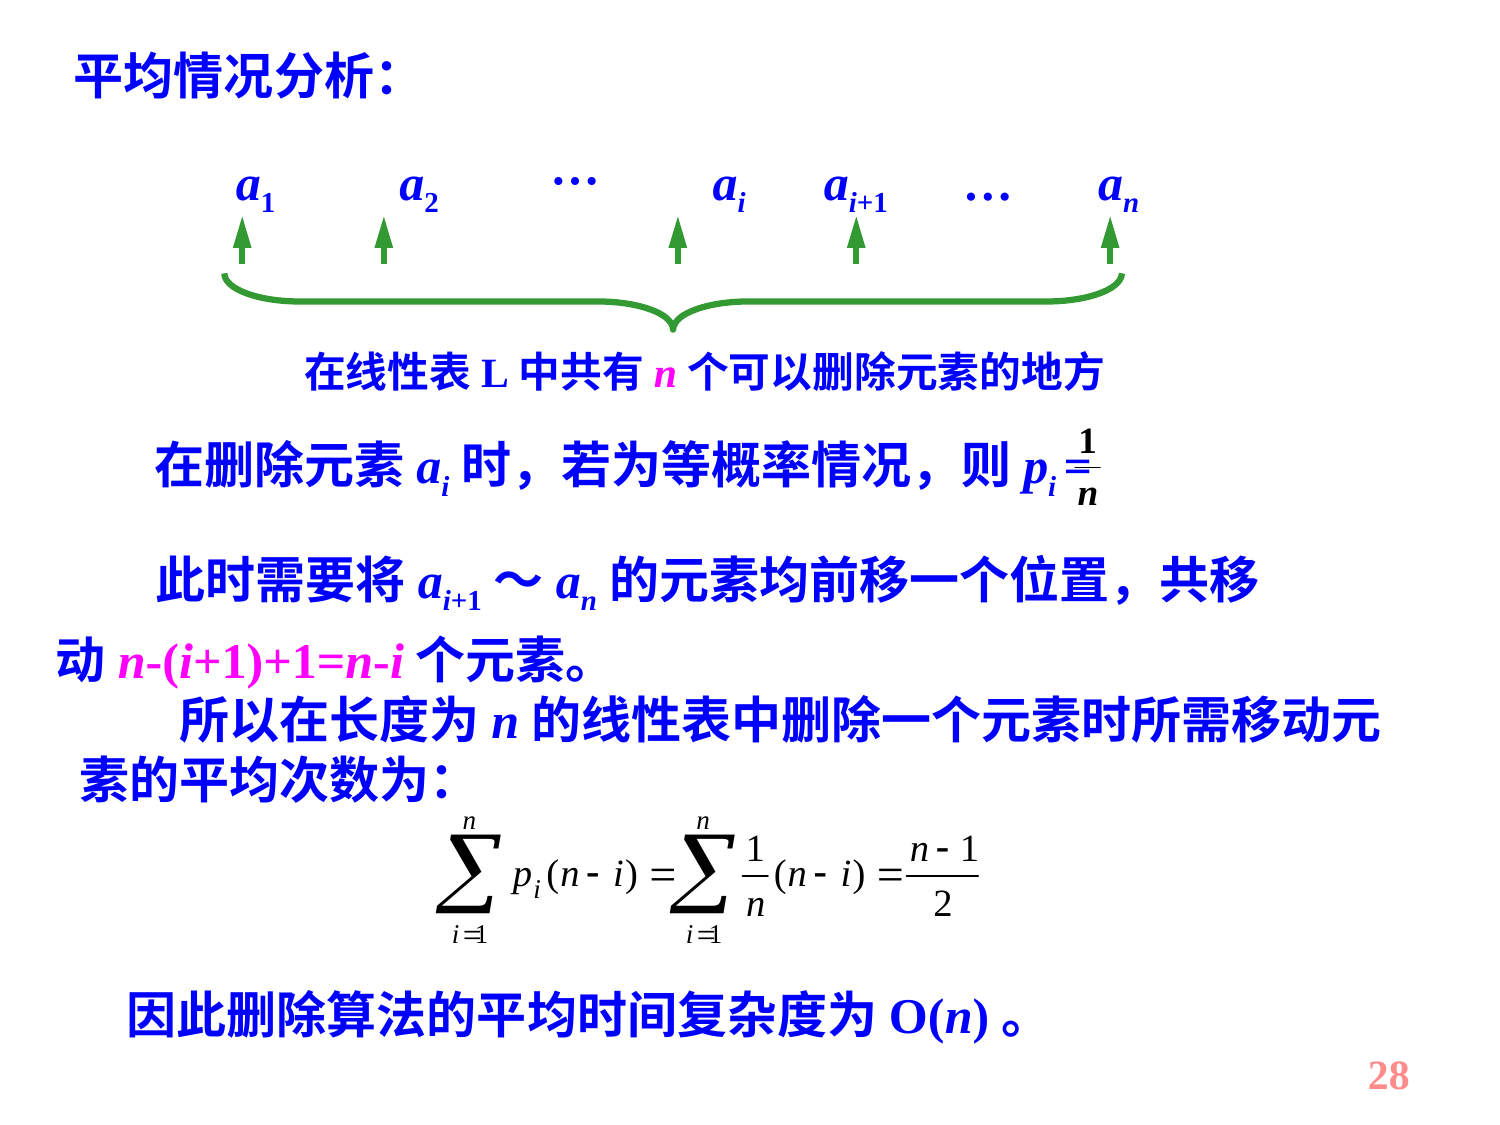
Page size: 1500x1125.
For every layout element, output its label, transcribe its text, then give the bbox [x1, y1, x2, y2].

text_box 平均情况分析： a1 a2 … ai ai+1 … an [59, 19, 1483, 226]
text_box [139, 415, 1132, 515]
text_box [64, 680, 1400, 952]
text_box 此时需要将ai+1～an的元素均前移一个位置，共移动n-(i+1)+1=n-i个元素。 [41, 527, 1317, 696]
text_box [223, 216, 1164, 404]
slide_number 28 [1074, 1042, 1425, 1103]
text_box 因此删除算法的平均时间复杂度为O(n)。 [112, 976, 1400, 1051]
